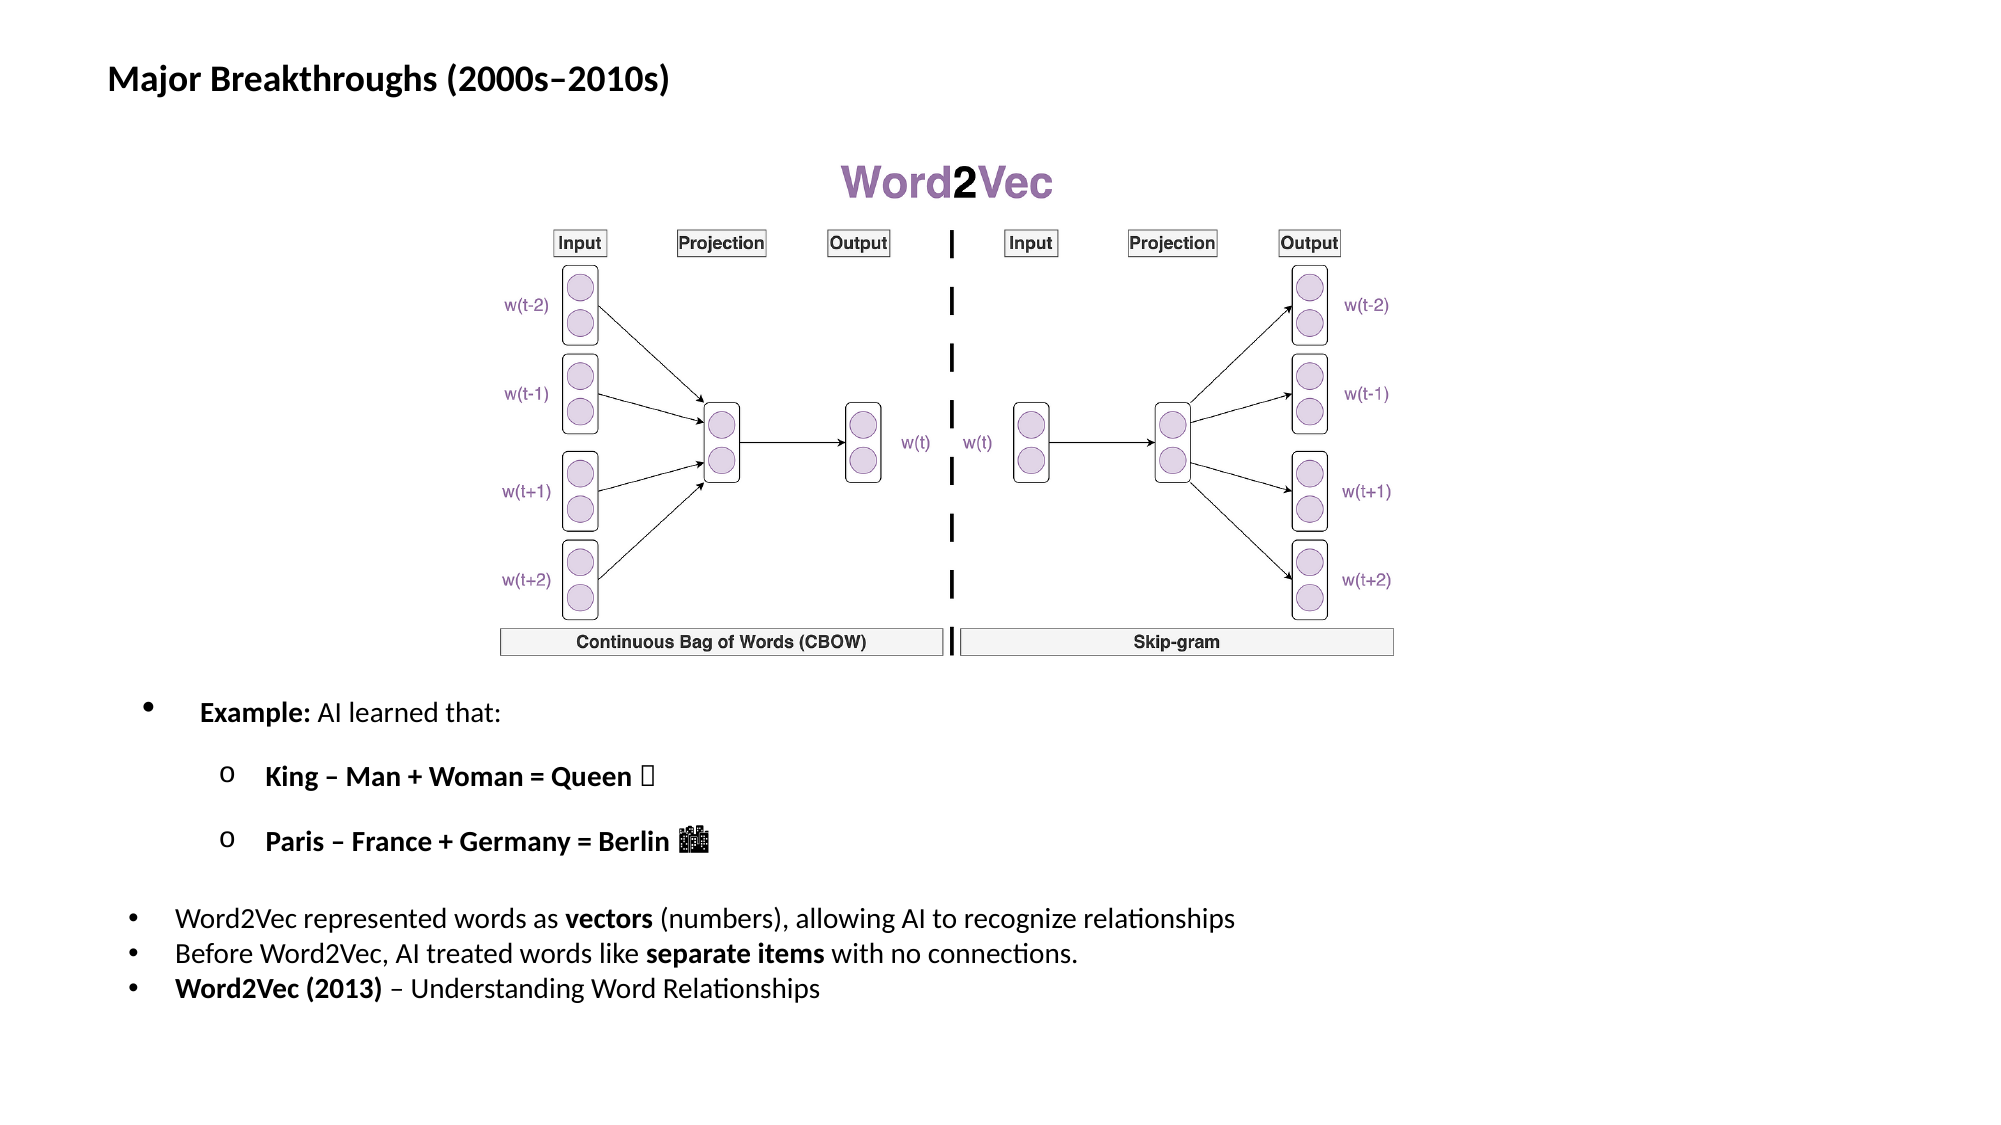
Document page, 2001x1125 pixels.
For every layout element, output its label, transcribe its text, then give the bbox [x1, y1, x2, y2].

text_box Word2Vec represented words as vectors (numbers), allowing AI to recognize relationships Before Word2Vec, AI treated words like separate items with no connections. Word2Vec (2013) – Understanding Word Relationships [113, 892, 1335, 1047]
subtitle Example: AI learned that: King – Man + Woman = Queen 👑 Paris – France + Germany = Berlin 🏙 [128, 683, 1300, 882]
text_box Major Breakthroughs (2000s–2010s) [92, 46, 686, 152]
picture [500, 154, 1394, 666]
